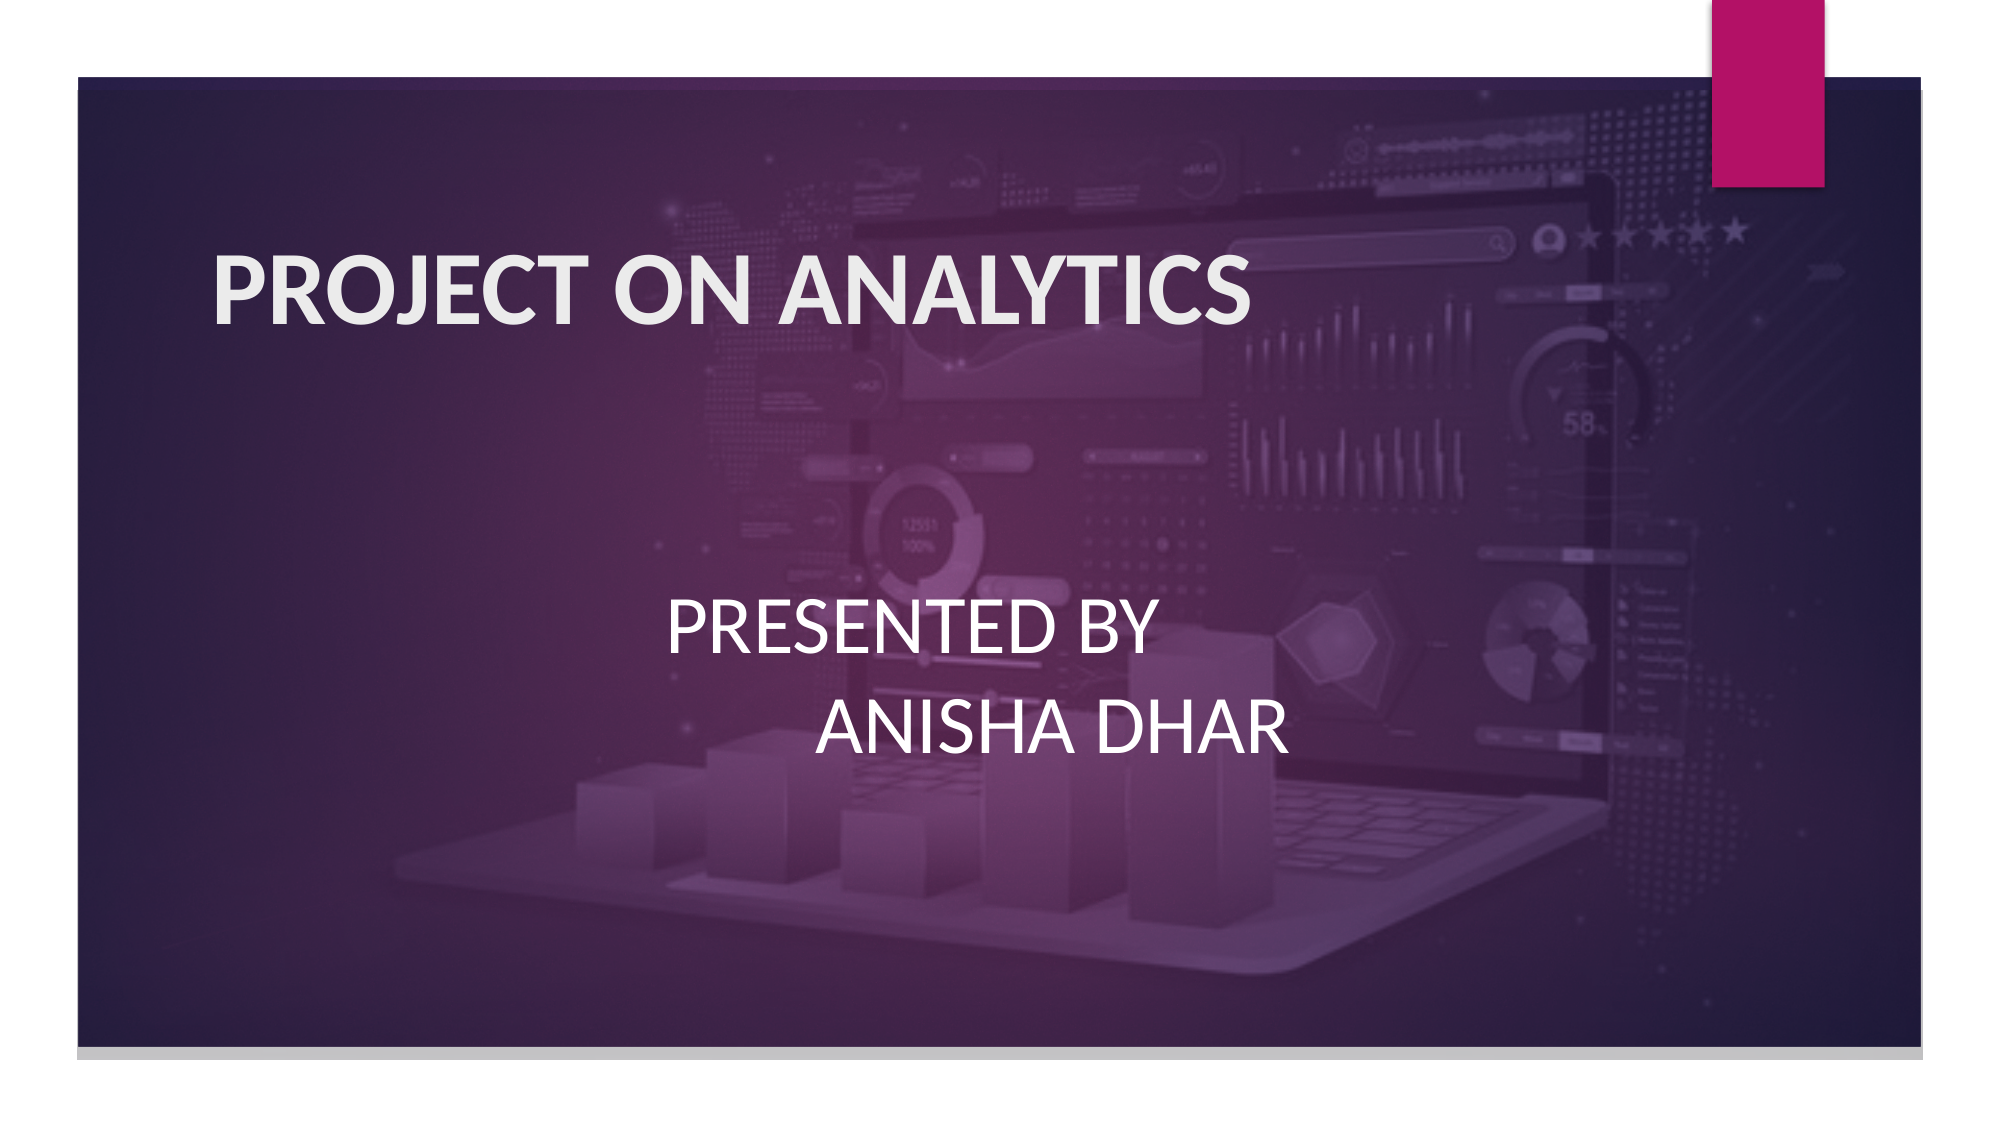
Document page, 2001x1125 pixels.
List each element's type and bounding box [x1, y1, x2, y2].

text_box [0, 0, 2000, 1125]
picture [77, 89, 1923, 1060]
